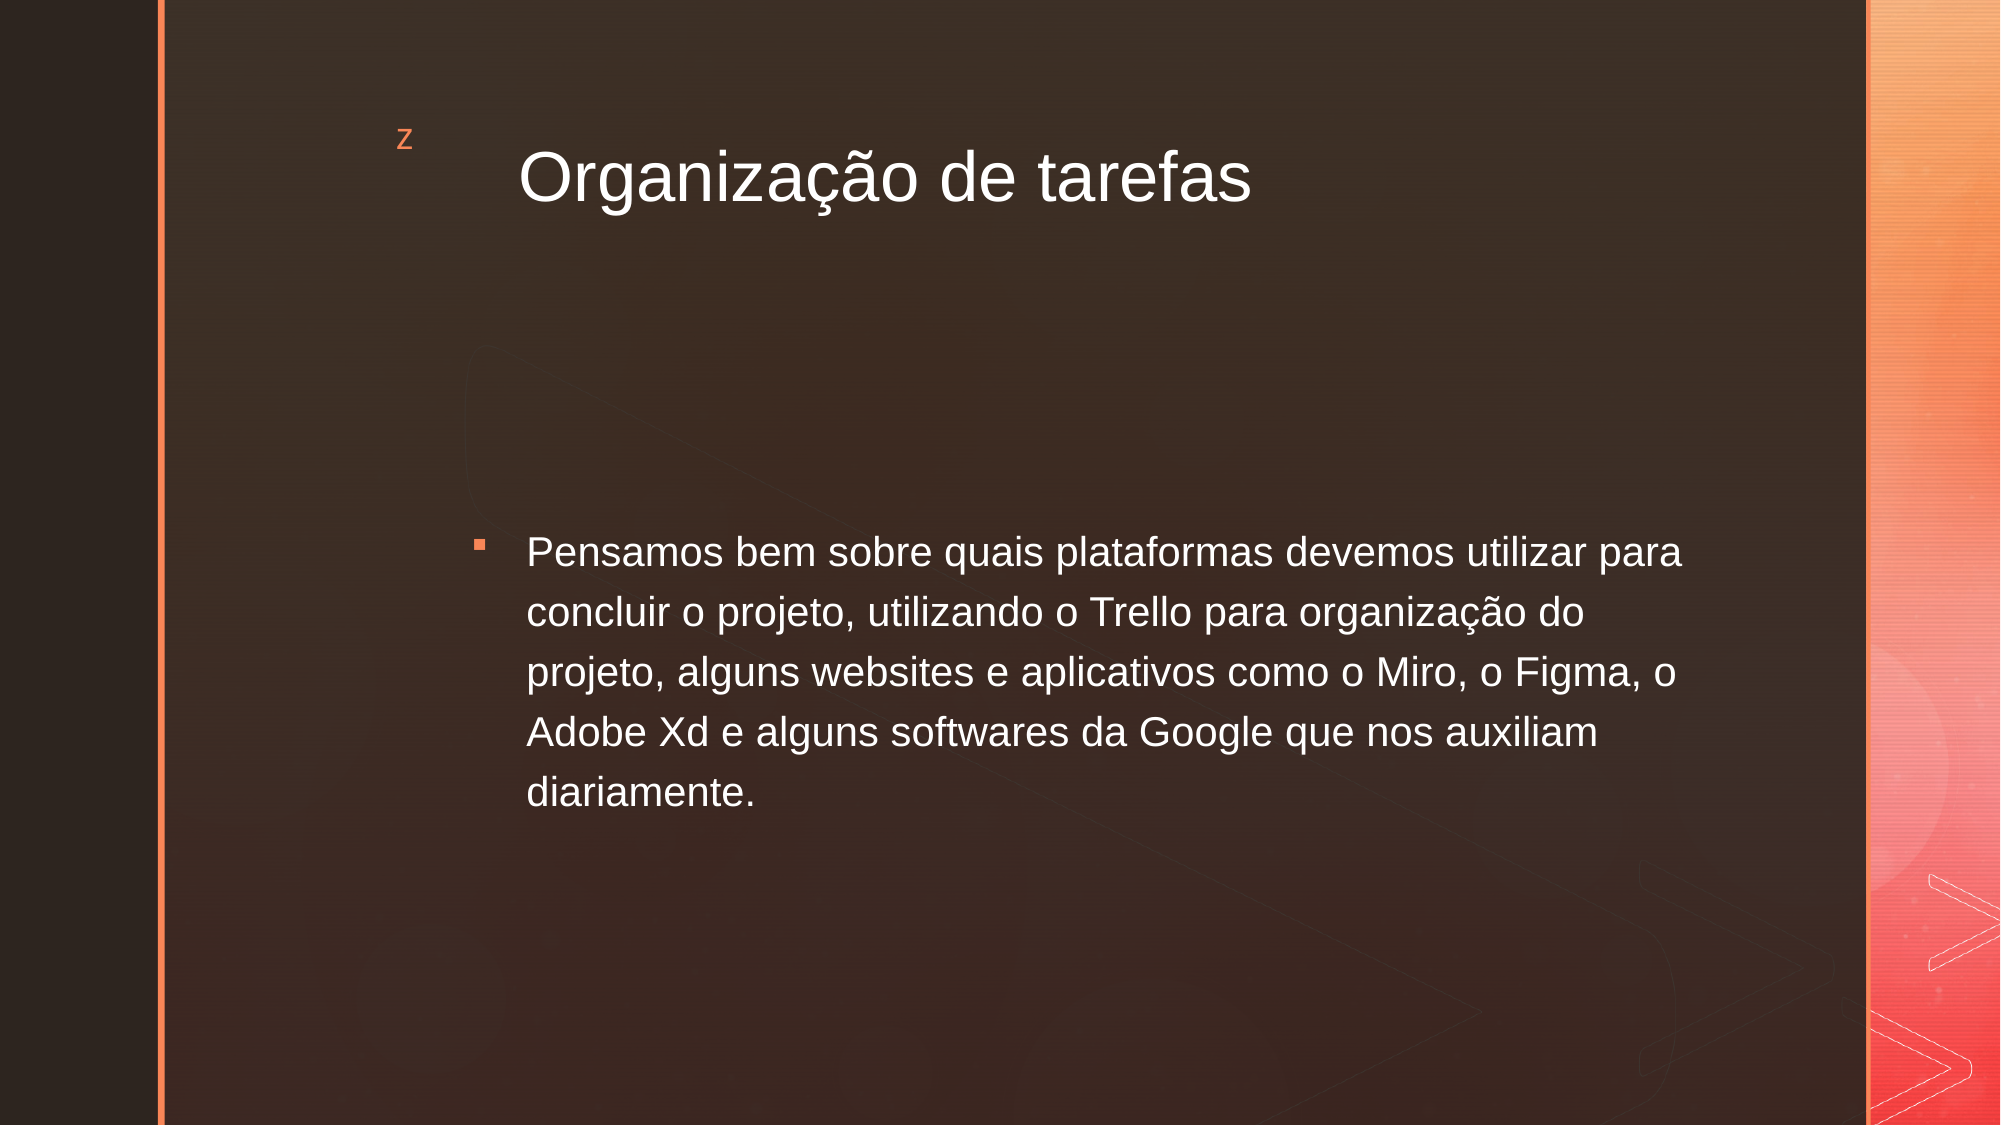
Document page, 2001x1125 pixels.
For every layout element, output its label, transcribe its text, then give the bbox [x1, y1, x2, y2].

picture [1871, 0, 2001, 1125]
list Pensamos bem sobre quais plataformas devemos utilizar para concluir o projeto, utilizando o Trello para organização do projeto, alguns websites e aplicativos como o Miro, o Figma, o Adobe Xd e alguns softwares da Google que nos auxiliam diariamente. [454, 336, 1734, 993]
title Organização de tarefas [428, 132, 1734, 310]
